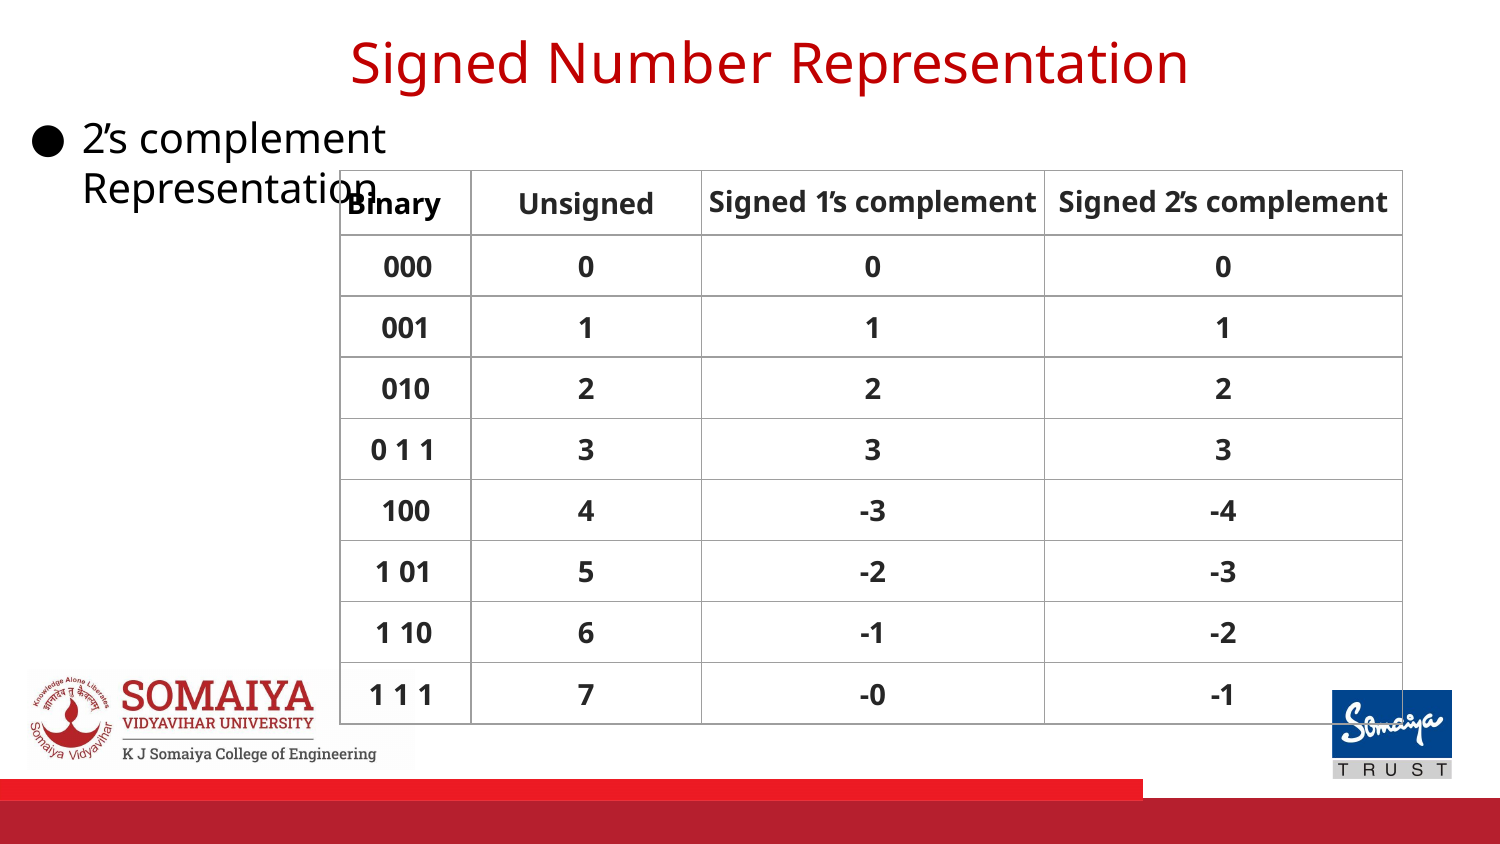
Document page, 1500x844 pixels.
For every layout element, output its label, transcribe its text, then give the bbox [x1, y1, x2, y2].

table_cell 0 [1045, 236, 1402, 295]
table_cell 1 [702, 297, 1044, 356]
table_cell 1 [1045, 297, 1402, 356]
table_cell 7 [472, 663, 701, 667]
table_cell 0 [472, 236, 701, 295]
table_cell 1 [472, 297, 701, 356]
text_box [0, 669, 1500, 844]
table_header Unsigned [472, 171, 701, 234]
table_cell 001 [341, 297, 470, 356]
table_cell 6 [472, 602, 701, 662]
table_cell 2 [702, 358, 1044, 418]
table_cell 100 [341, 480, 470, 540]
table_cell 2 [1045, 358, 1402, 418]
table_cell -3 [1045, 541, 1402, 601]
table_cell -3 [702, 480, 1044, 540]
table_cell -2 [1045, 602, 1402, 662]
table_cell 0 [702, 236, 1044, 295]
table_cell -1 [1045, 663, 1402, 667]
table_cell 1 10 [341, 602, 470, 662]
table_cell 3 [702, 419, 1044, 479]
table_cell -0 [702, 663, 1044, 667]
table_cell 5 [472, 541, 701, 601]
table_cell 4 [472, 480, 701, 540]
title Signed Number Representation [188, 24, 1305, 168]
table_cell 1 01 [341, 541, 470, 601]
table_cell -2 [702, 541, 1044, 601]
table_cell 3 [1045, 419, 1402, 479]
table_cell -1 [702, 602, 1044, 662]
table_cell 0 1 1 [341, 419, 470, 479]
table_cell 1 1 1 [341, 663, 470, 667]
table_header Binary [341, 171, 470, 234]
table_header Signed 2’s complement [1045, 171, 1402, 234]
table_header Signed 1’s complement [702, 171, 1044, 234]
table_cell 000 [341, 236, 470, 295]
text_box 2’s complement Representation [27, 109, 682, 212]
table_cell -4 [1045, 480, 1402, 540]
table_cell 3 [472, 419, 701, 479]
table_cell 010 [341, 358, 470, 418]
table_cell 2 [472, 358, 701, 418]
